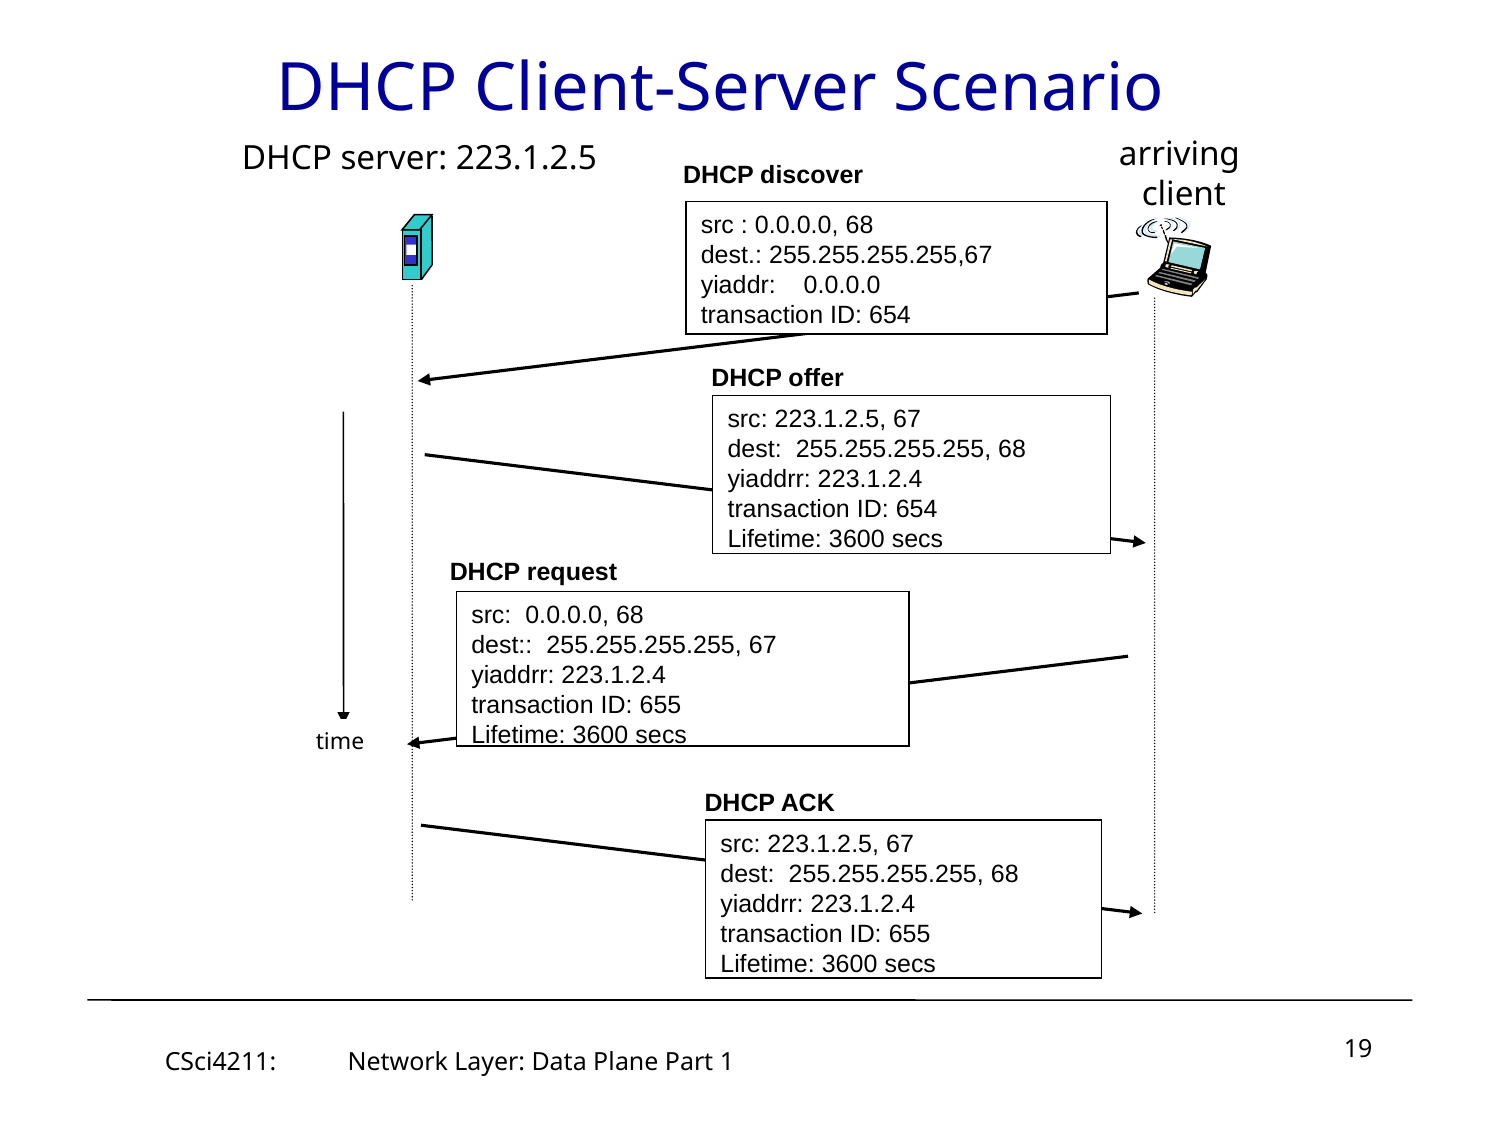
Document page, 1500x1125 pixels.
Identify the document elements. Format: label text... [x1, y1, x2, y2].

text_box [224, 124, 1255, 979]
slide_number 19 [1074, 1024, 1388, 1101]
footer CSci4211: Network Layer: Data Plane Part 1 [131, 1037, 769, 1113]
title DHCP Client-Server Scenario [83, 0, 1359, 168]
